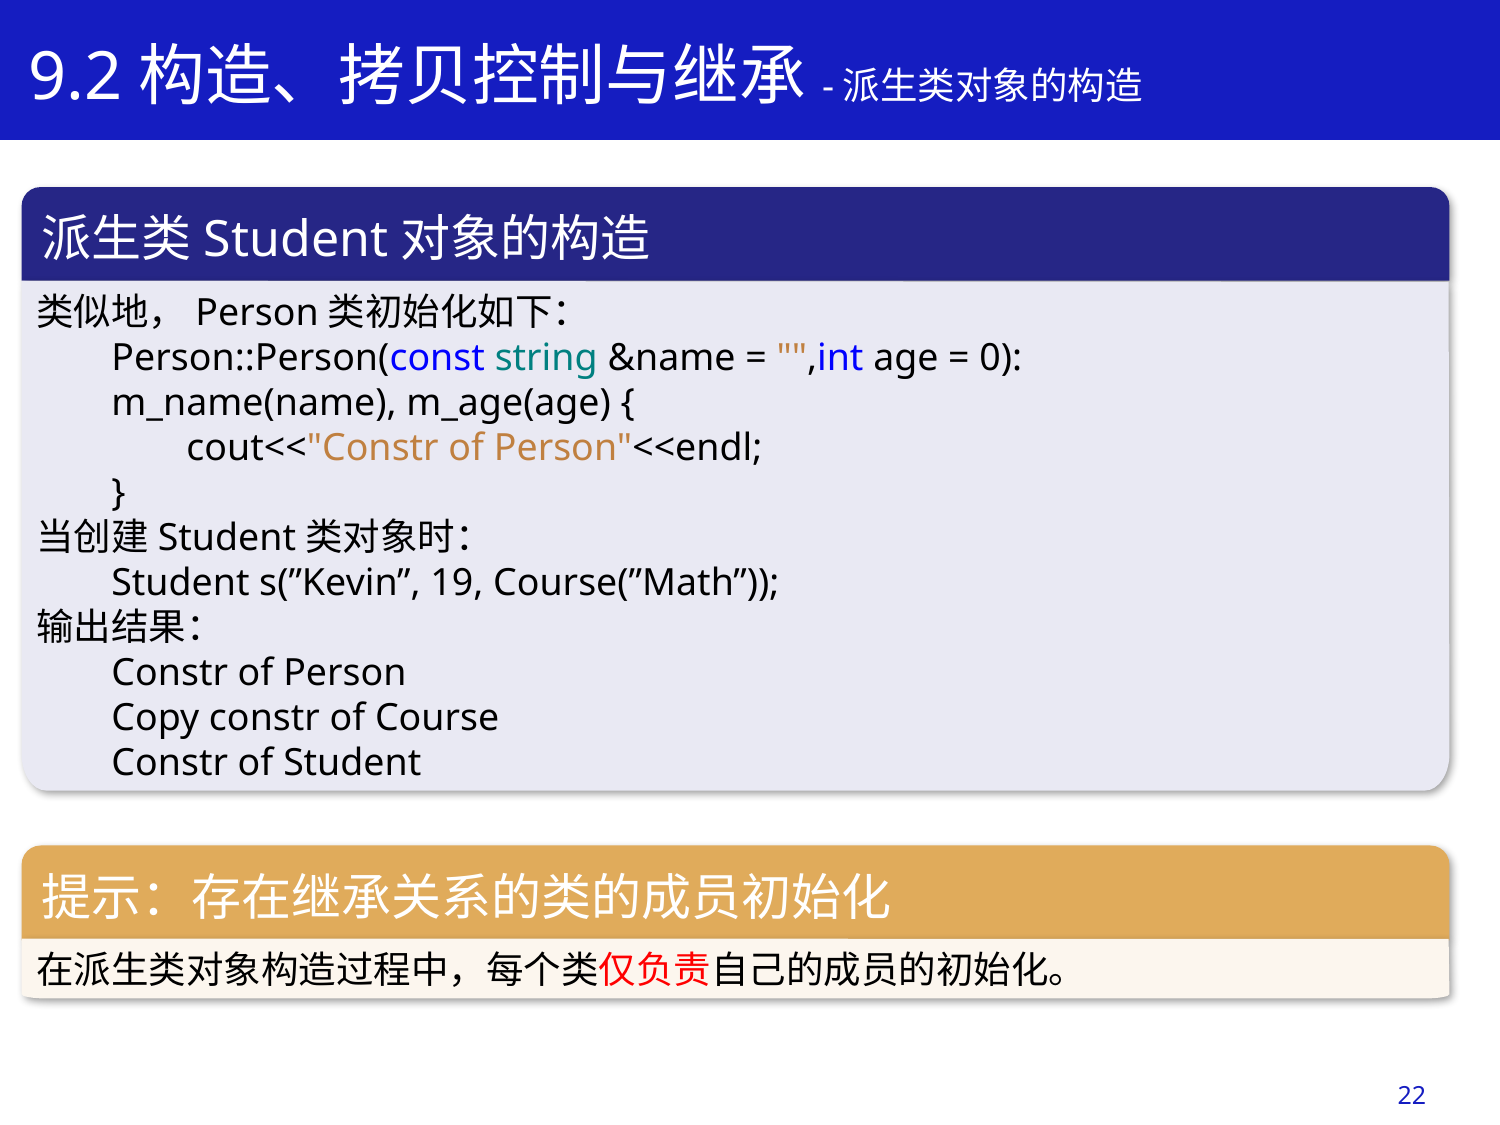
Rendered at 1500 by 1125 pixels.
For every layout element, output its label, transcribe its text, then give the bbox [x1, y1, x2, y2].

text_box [21, 187, 1450, 796]
text_box 学习目标 [13, 838, 764, 913]
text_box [21, 845, 1450, 1000]
text_box 9.2构造、拷贝控制与继承-派生类对象的构造 [13, 25, 1442, 121]
slide_number 22 [1103, 1065, 1442, 1125]
